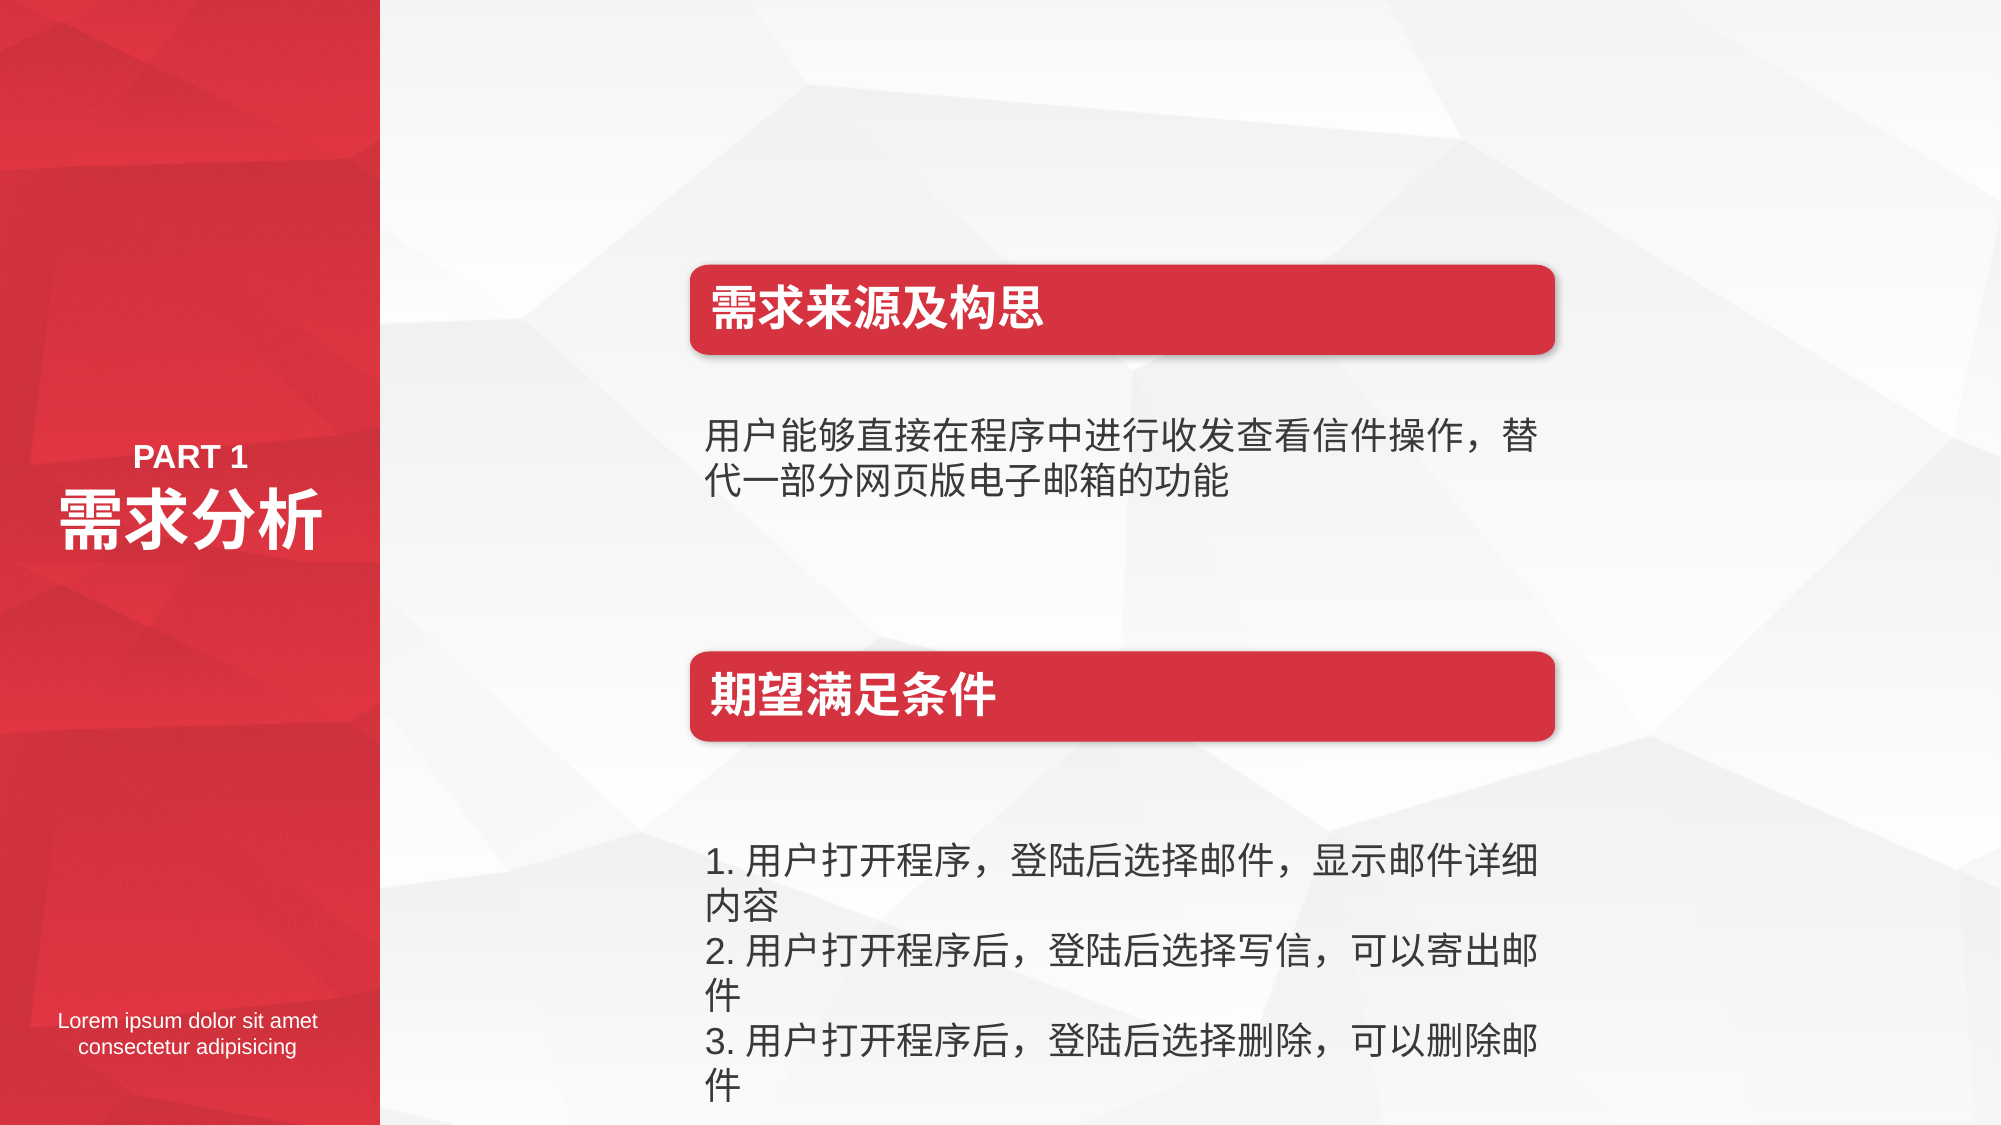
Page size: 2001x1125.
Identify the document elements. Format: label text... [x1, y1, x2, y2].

picture [0, 0, 2001, 1125]
text_box 用户能够直接在程序中进行收发查看信件操作，替代一部分网页版电子邮箱的功能 [690, 404, 1555, 510]
text_box 期望满足条件 [688, 650, 1557, 743]
text_box 需求分析 [42, 470, 340, 566]
text_box 需求来源及构思 [688, 263, 1557, 356]
text_box 1.用户打开程序，登陆后选择邮件，显示邮件详细内容 2.用户打开程序后，登陆后选择写信，可以寄出邮件 3.用户打开程序后，登陆后选择删除，可以删除邮件 [690, 829, 1555, 1114]
text_box PART 1 [117, 428, 264, 483]
